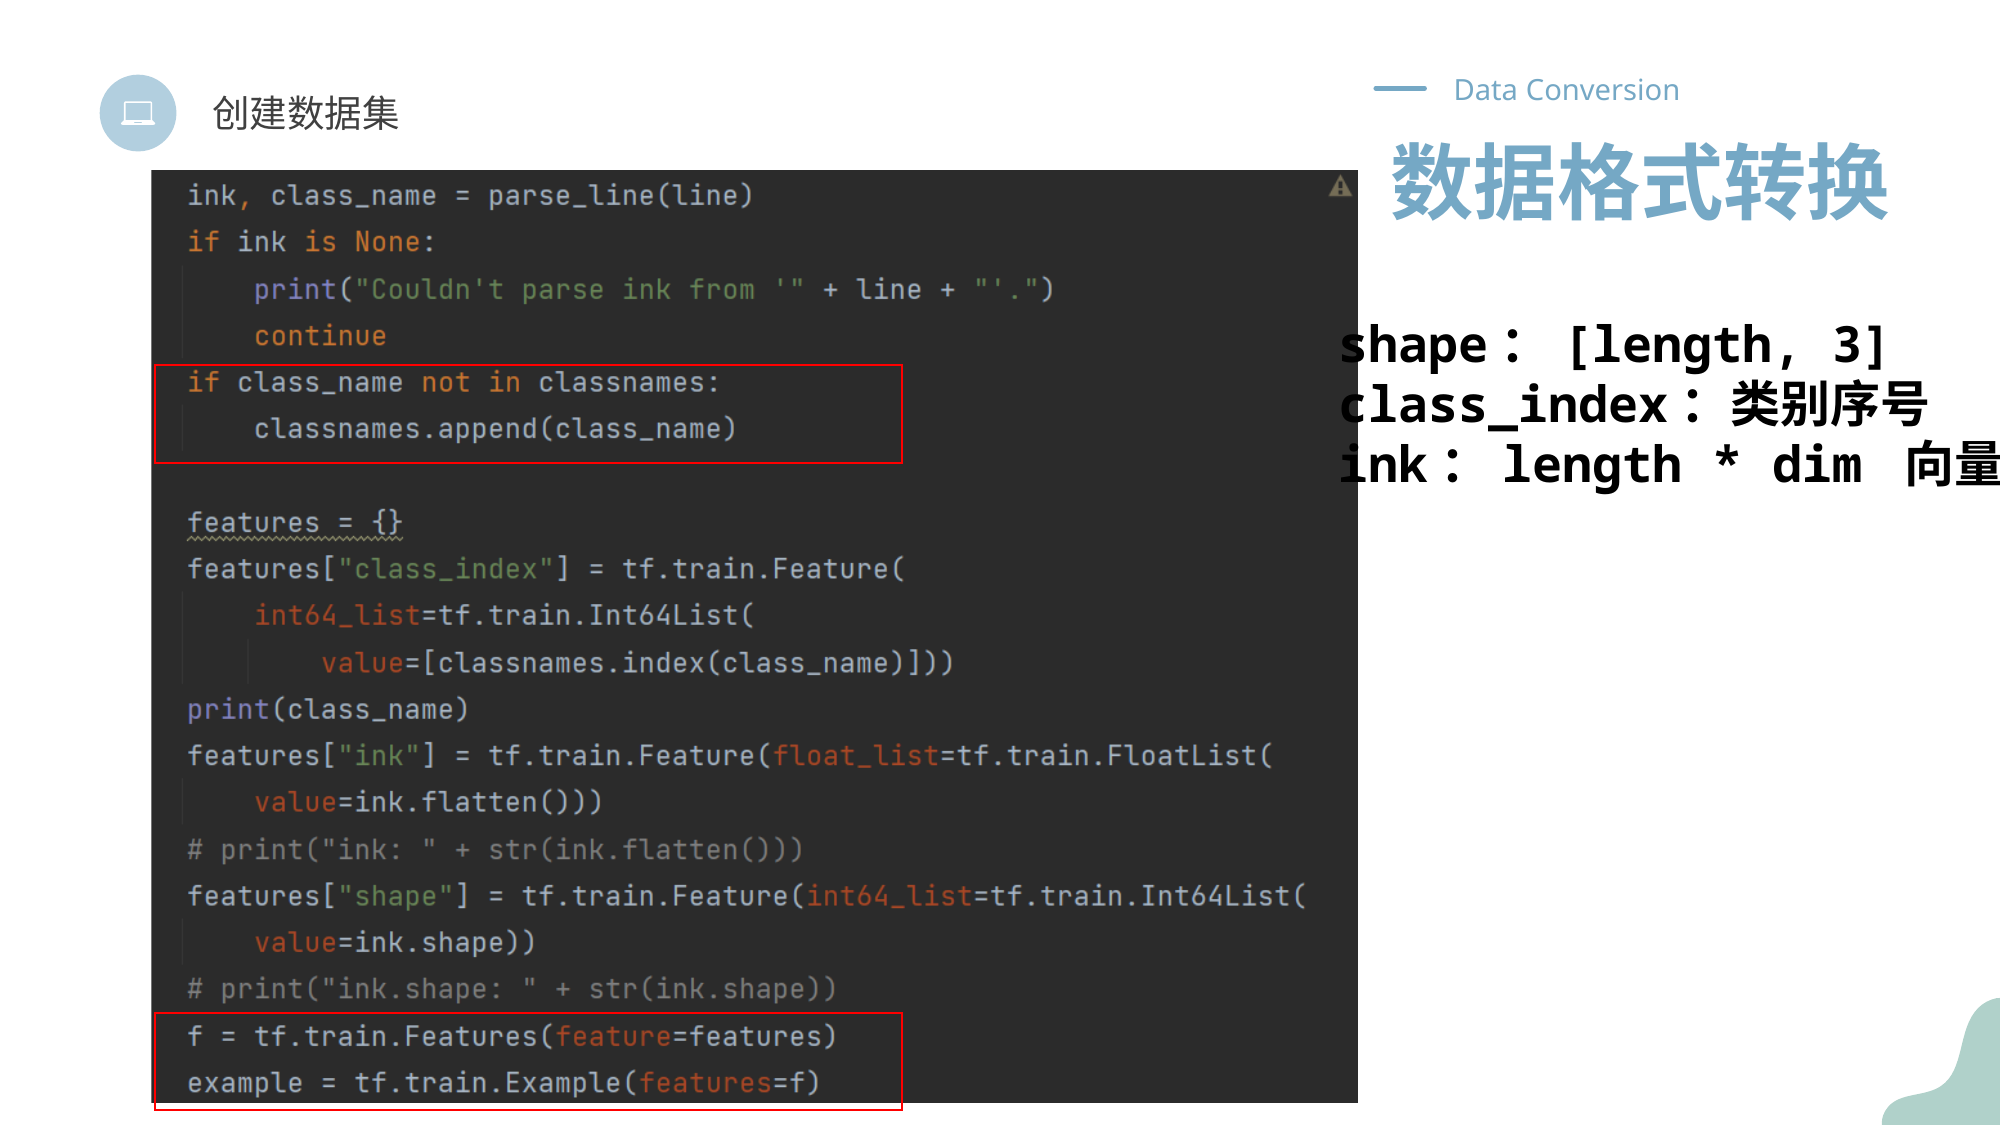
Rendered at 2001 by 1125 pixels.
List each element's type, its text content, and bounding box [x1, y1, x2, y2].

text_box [1375, 64, 2000, 239]
text_box shape：[length, 3] class_index：类别序号 ink：length * dim 向量 [1358, 304, 2000, 620]
text_box 创建数据集 [197, 82, 582, 143]
text_box [154, 1103, 903, 1111]
picture [151, 169, 1358, 1103]
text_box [99, 74, 177, 152]
text_box [1880, 996, 2000, 1125]
